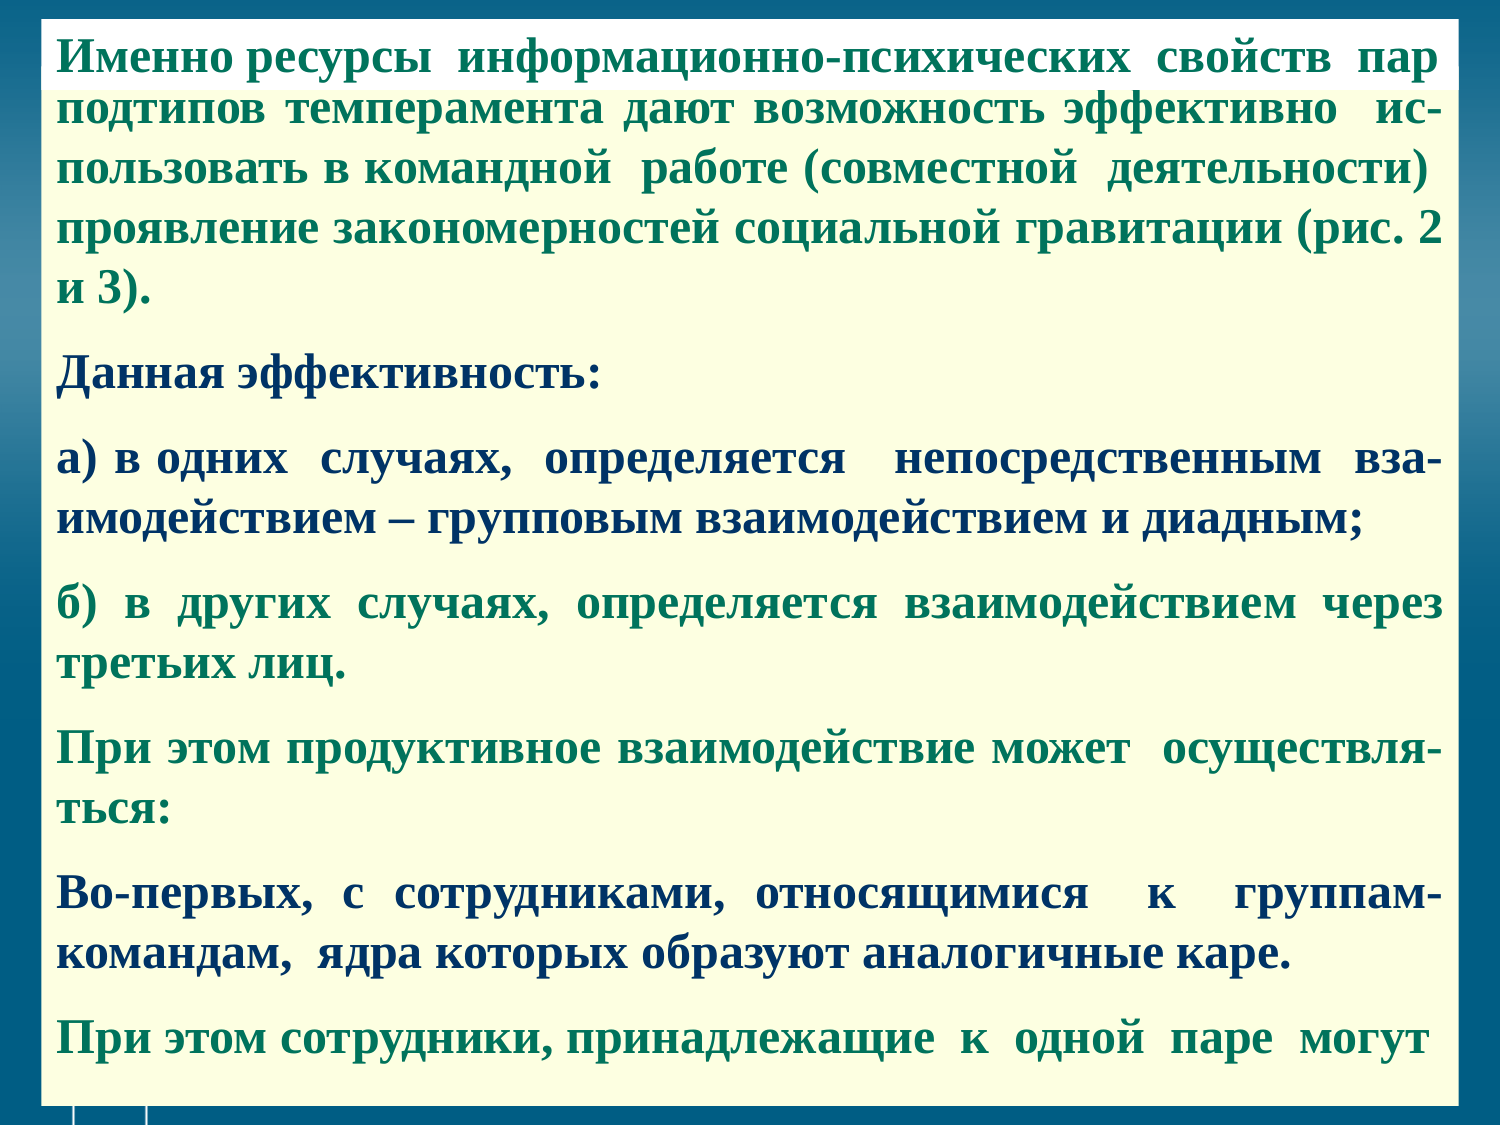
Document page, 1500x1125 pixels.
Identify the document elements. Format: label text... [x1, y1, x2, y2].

picture [0, 11, 1500, 578]
list подтипов темперамента дают возможность эффективно ис-пользовать в командной работе (совместной деятельности) проявление закономерностей социальной гравитации (рис. 2 и 3). Данная эффективность: а) в одних случаях, определяется непосредственным вза-имодействием – групповым взаимодействием и диадным; б) в других случаях, определяется взаимодействием через третьих лиц. При этом продуктивное взаимодействие может осуществля-ться: Во-первых, с сотрудниками, относящимися к группам-командам, ядра которых образуют аналогичные каре. При этом сотрудники, принадлежащие к одной паре могут [41, 91, 1459, 1107]
title Именно ресурсы информационно-психических свойств пар [41, 18, 1459, 91]
